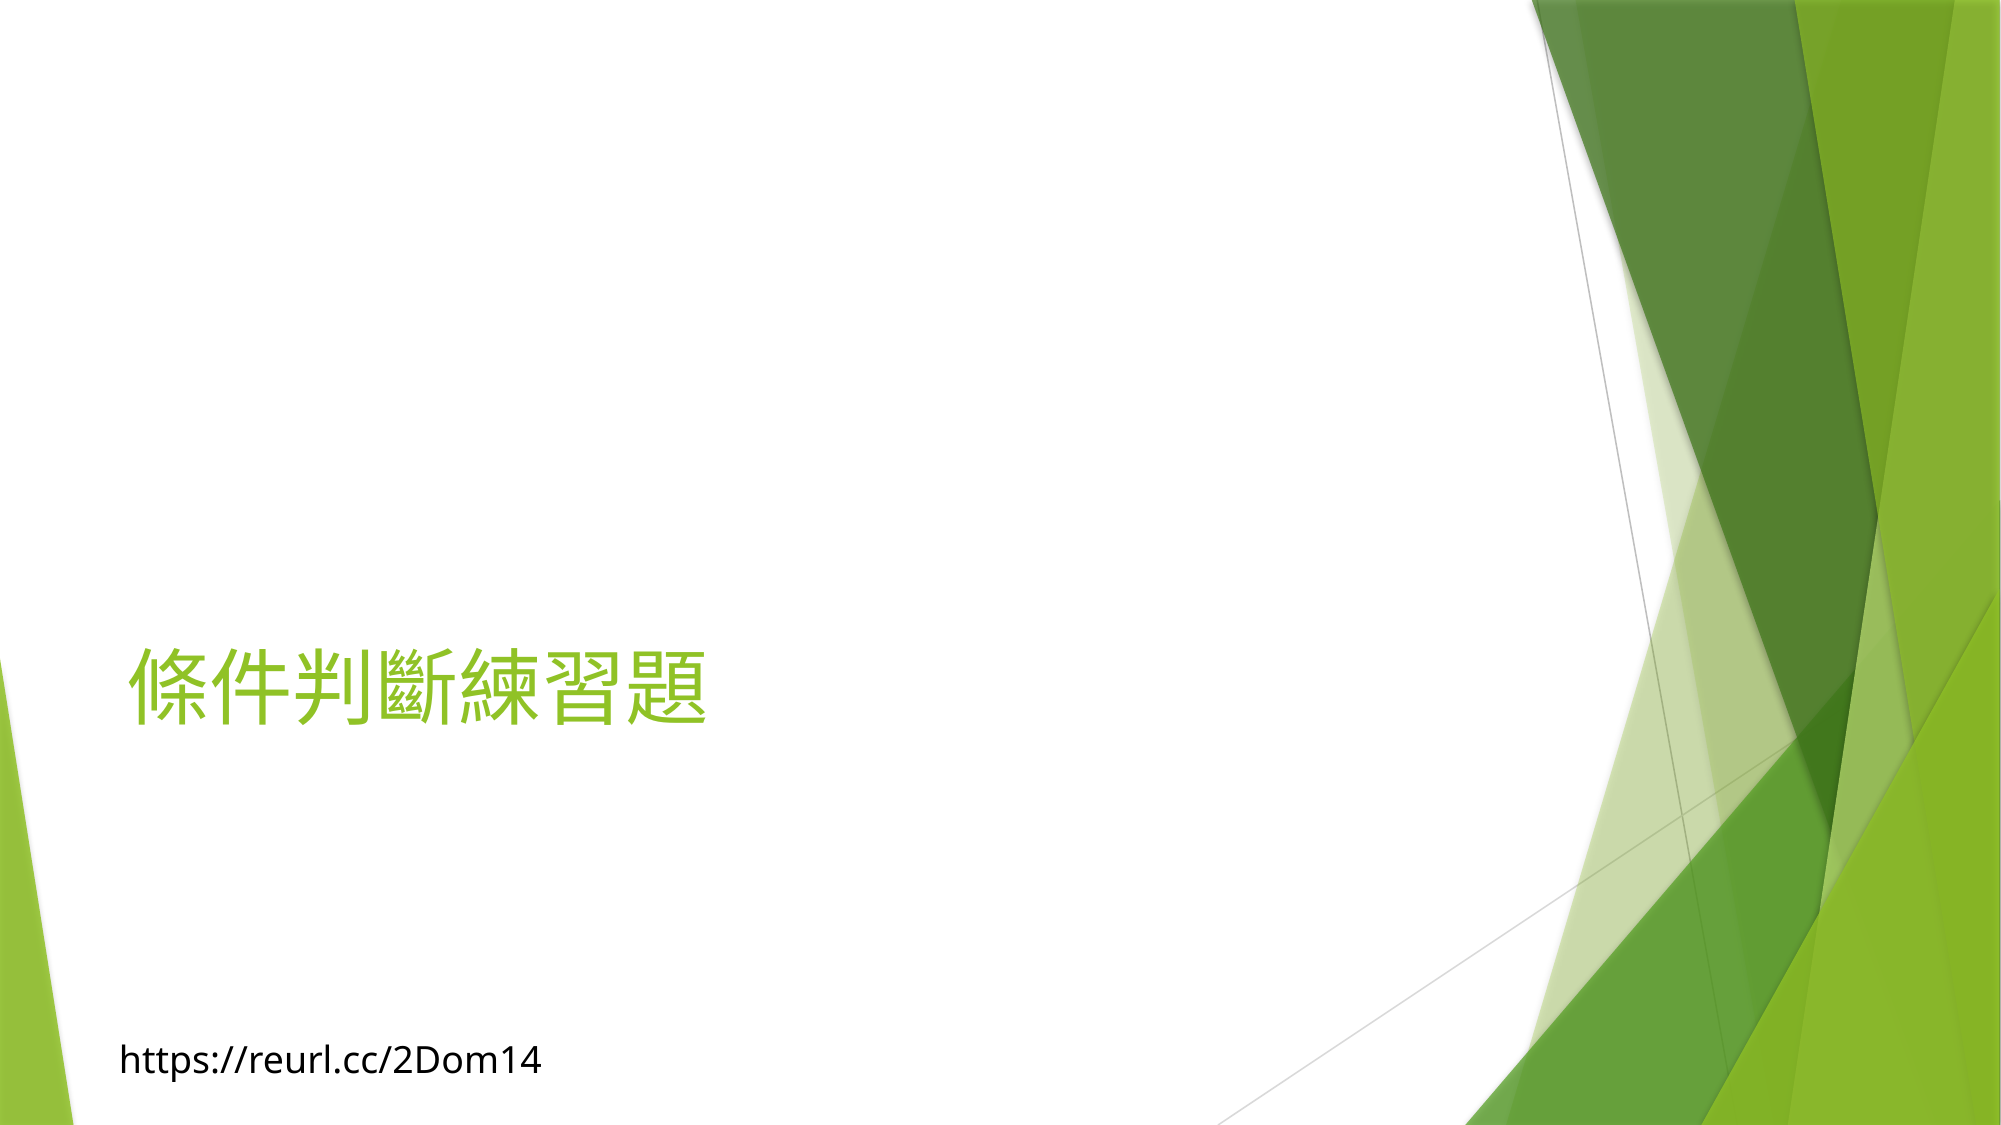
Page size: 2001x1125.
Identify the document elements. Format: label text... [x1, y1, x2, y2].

title 條件判斷練習題 [111, 443, 1522, 743]
